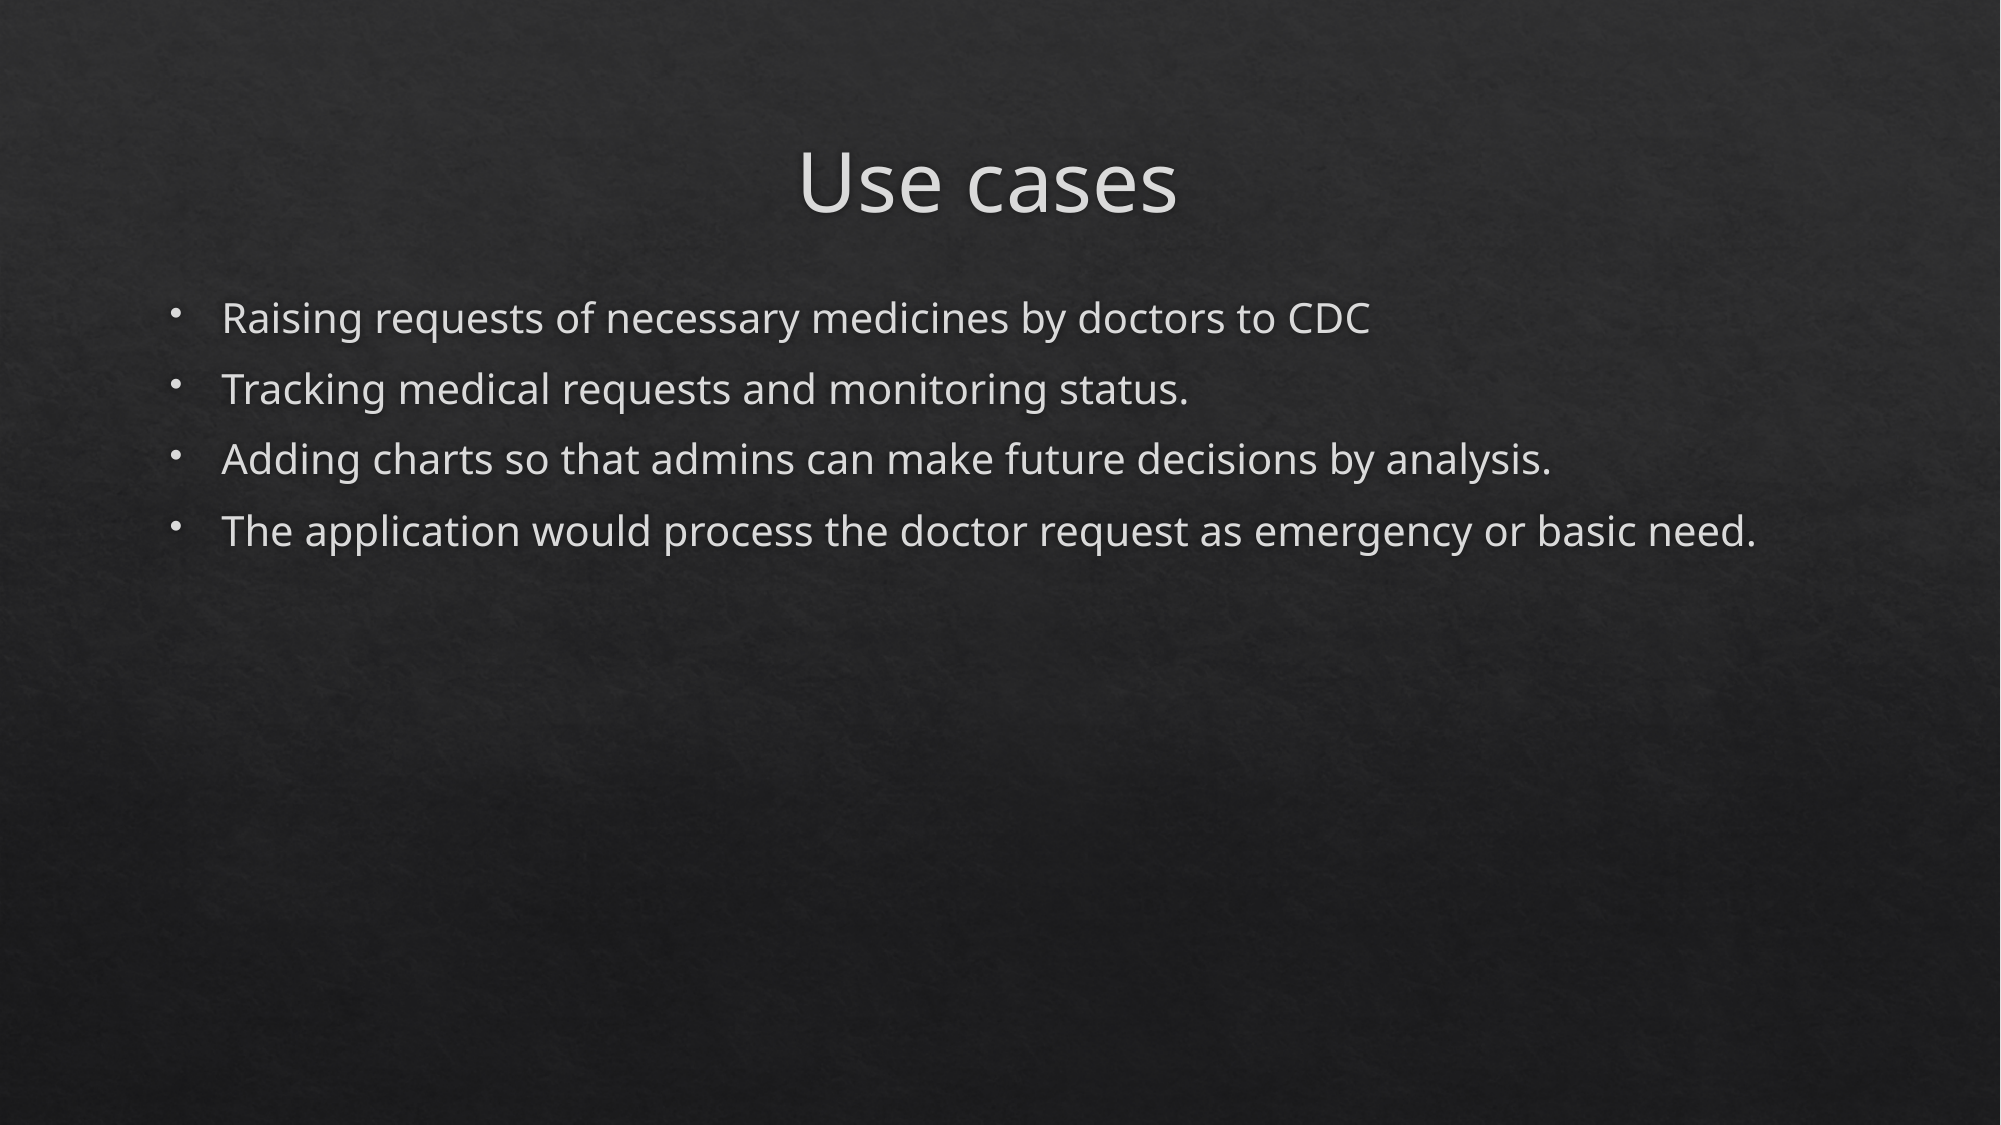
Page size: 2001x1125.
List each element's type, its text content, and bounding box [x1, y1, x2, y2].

list Raising requests of necessary medicines by doctors to CDC Tracking medical requests and monitoring status. Adding charts so that admins can make future decisions by analysis. The application would process the doctor request as emergency or basic need. [149, 284, 1849, 950]
title Use cases [149, 99, 1849, 260]
